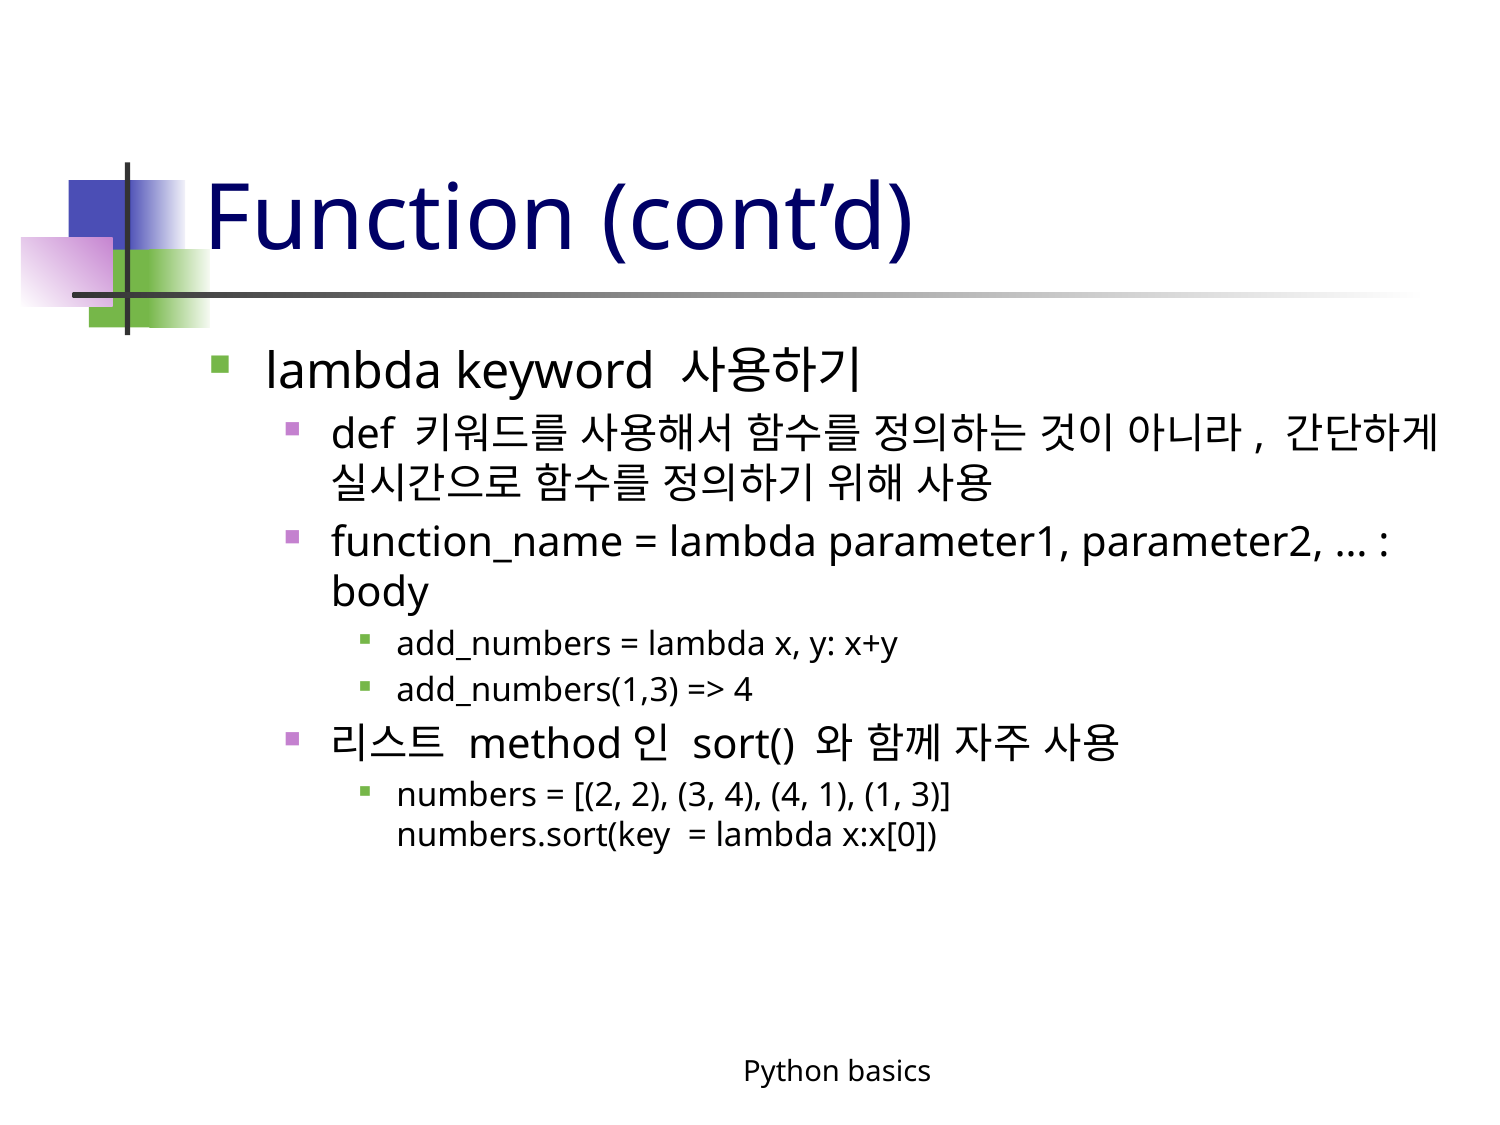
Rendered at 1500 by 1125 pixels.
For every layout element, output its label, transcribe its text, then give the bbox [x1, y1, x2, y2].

footer Python basics [600, 1024, 1075, 1100]
list lambda keyword 사용하기 def 키워드를 사용해서 함수를 정의하는 것이 아니라, 간단하게 실시간으로 함수를 정의하기 위해 사용 function_name = lambda parameter1, parameter2, … : body add_numbers = lambda x, y: x+y add_numbers(1,3) => 4 리스트 method인 sort() 와 함께 자주 사용 numbers = [(2, 2), (3, 4), (4, 1), (1, 3)] numbers.sort(key = lambda x:x[0]) [193, 331, 1469, 1006]
title Function (cont’d) [188, 35, 1468, 275]
